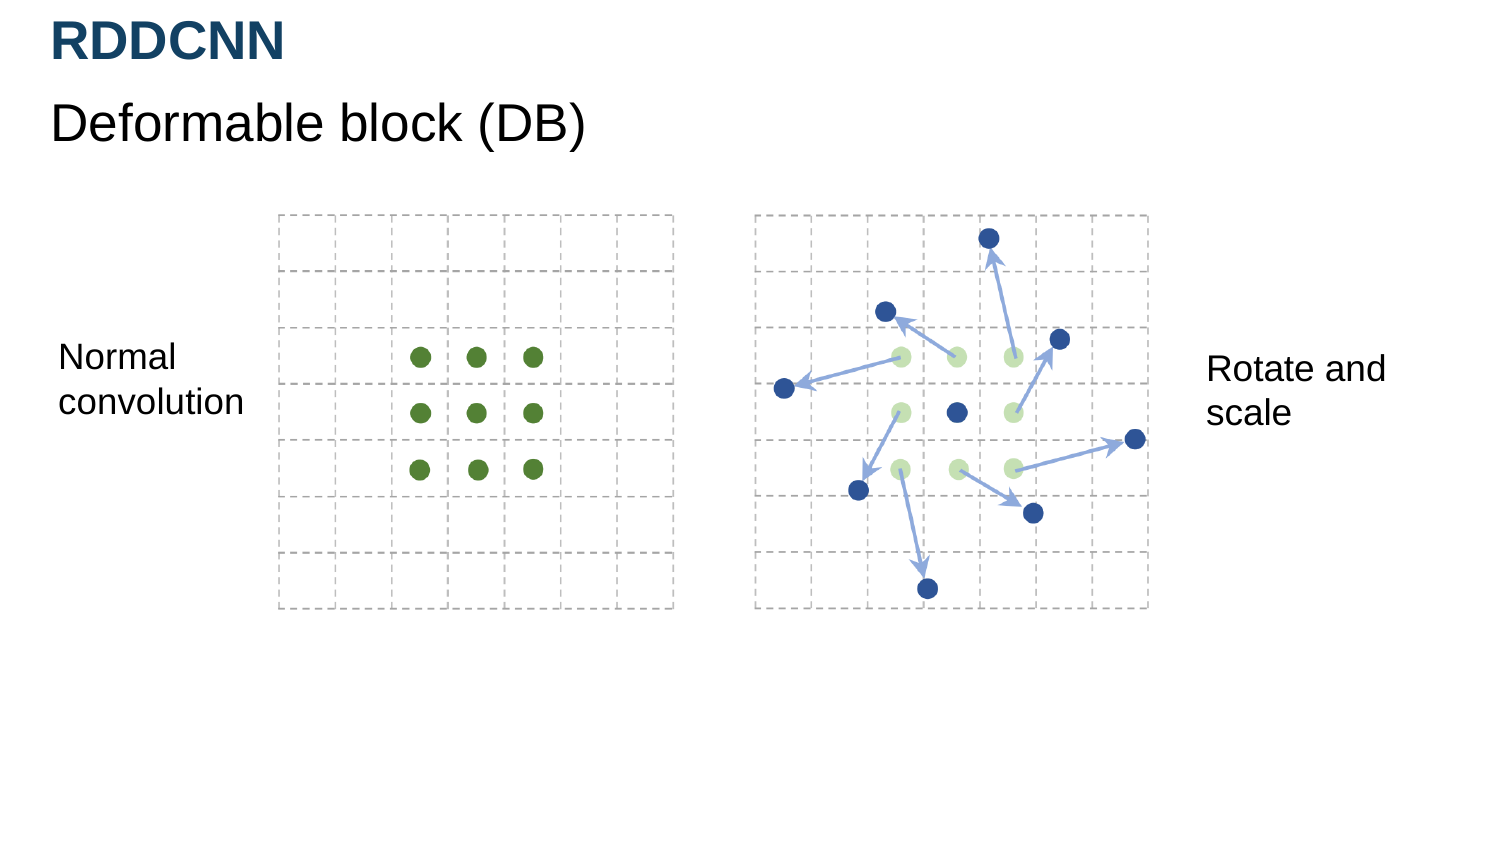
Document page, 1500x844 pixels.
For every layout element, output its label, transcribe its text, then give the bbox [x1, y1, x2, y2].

picture [746, 208, 1156, 613]
picture [272, 208, 676, 613]
title RDDCNN [35, 0, 647, 65]
title Rotate and scale [1190, 329, 1410, 449]
title Normal convolution [43, 318, 262, 438]
title Deformable block (DB) [35, 72, 1434, 167]
